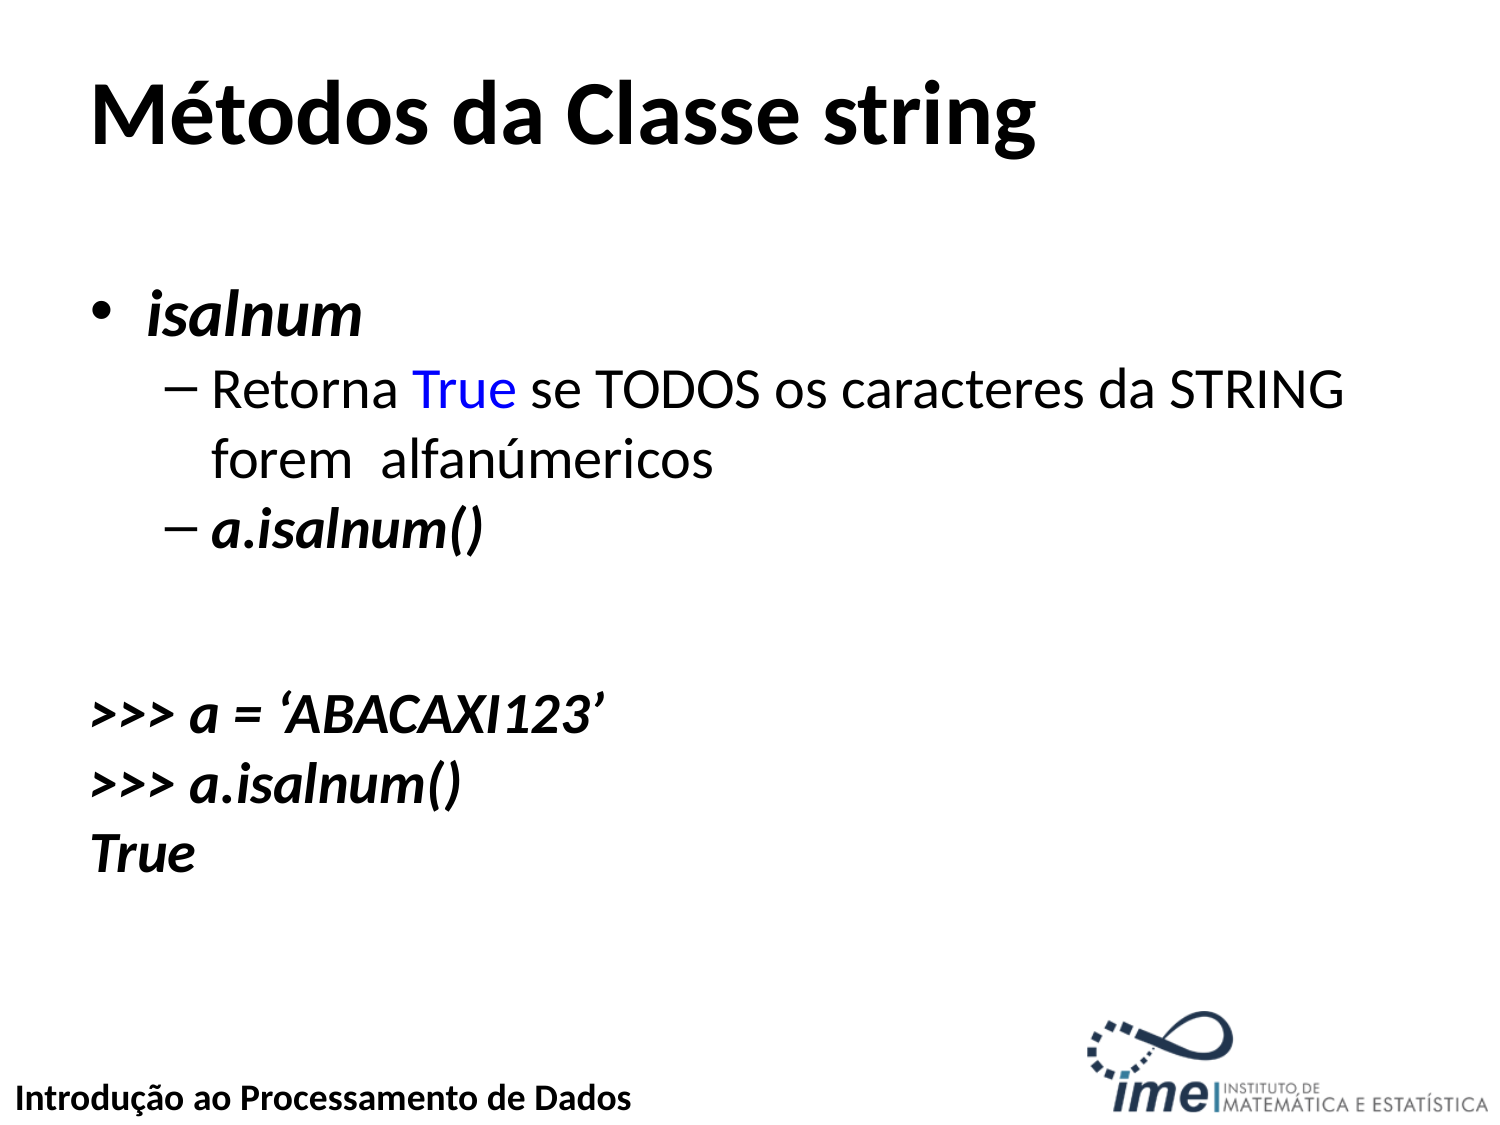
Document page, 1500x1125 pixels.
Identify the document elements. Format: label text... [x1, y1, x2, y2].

picture [1086, 1011, 1494, 1115]
text_box isalnum Retorna True se TODOS os caracteres da STRING forem alfanúmericos a.isalnum() >>> a = ‘ABACAXI123’ >>> a.isalnum() True [74, 262, 1425, 1005]
text_box Métodos da Classe string [74, 45, 1425, 233]
